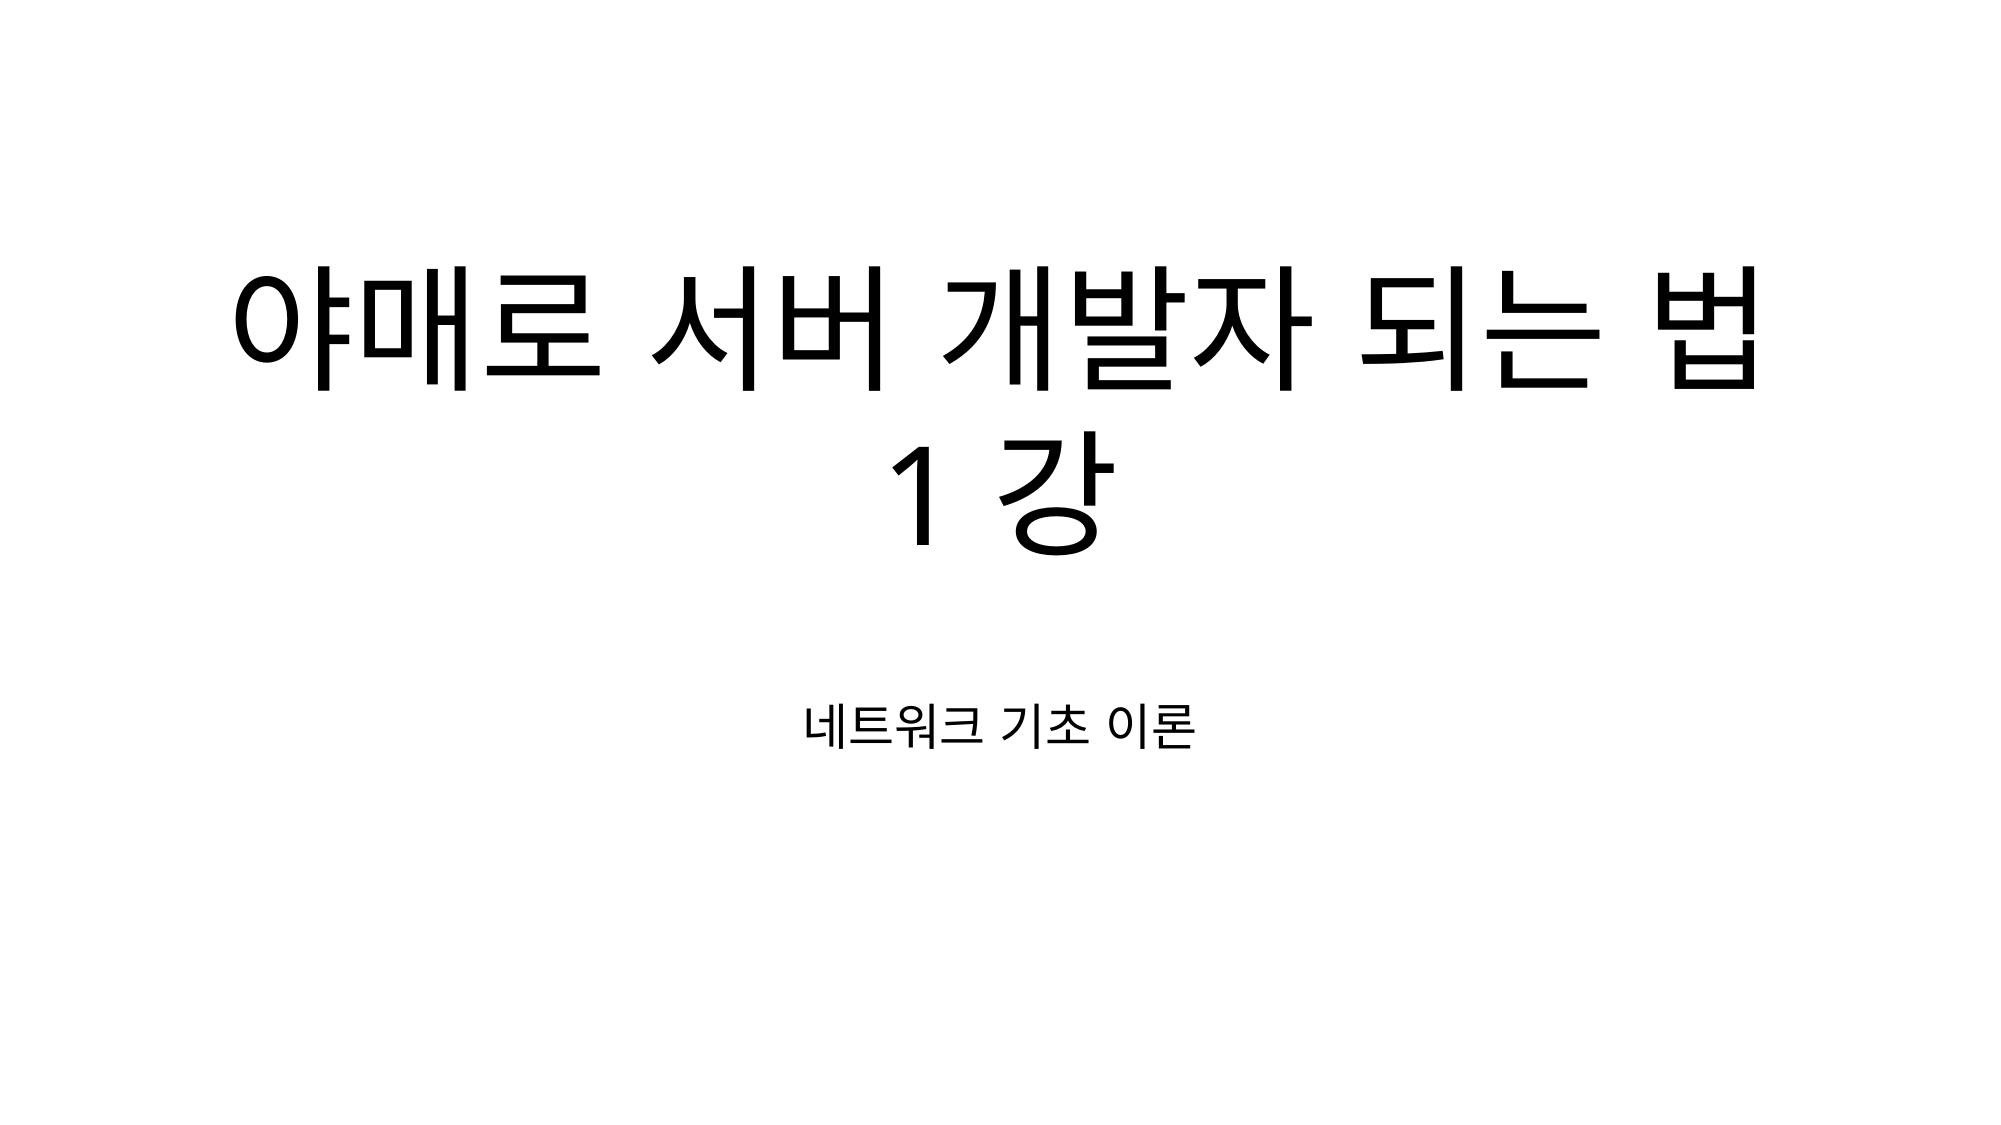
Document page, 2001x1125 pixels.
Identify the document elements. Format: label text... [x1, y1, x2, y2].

subtitle 네트워크 기초 이론 [695, 682, 1305, 777]
text_box 야매로 서버 개발자 되는 법 1강 [212, 235, 1788, 581]
